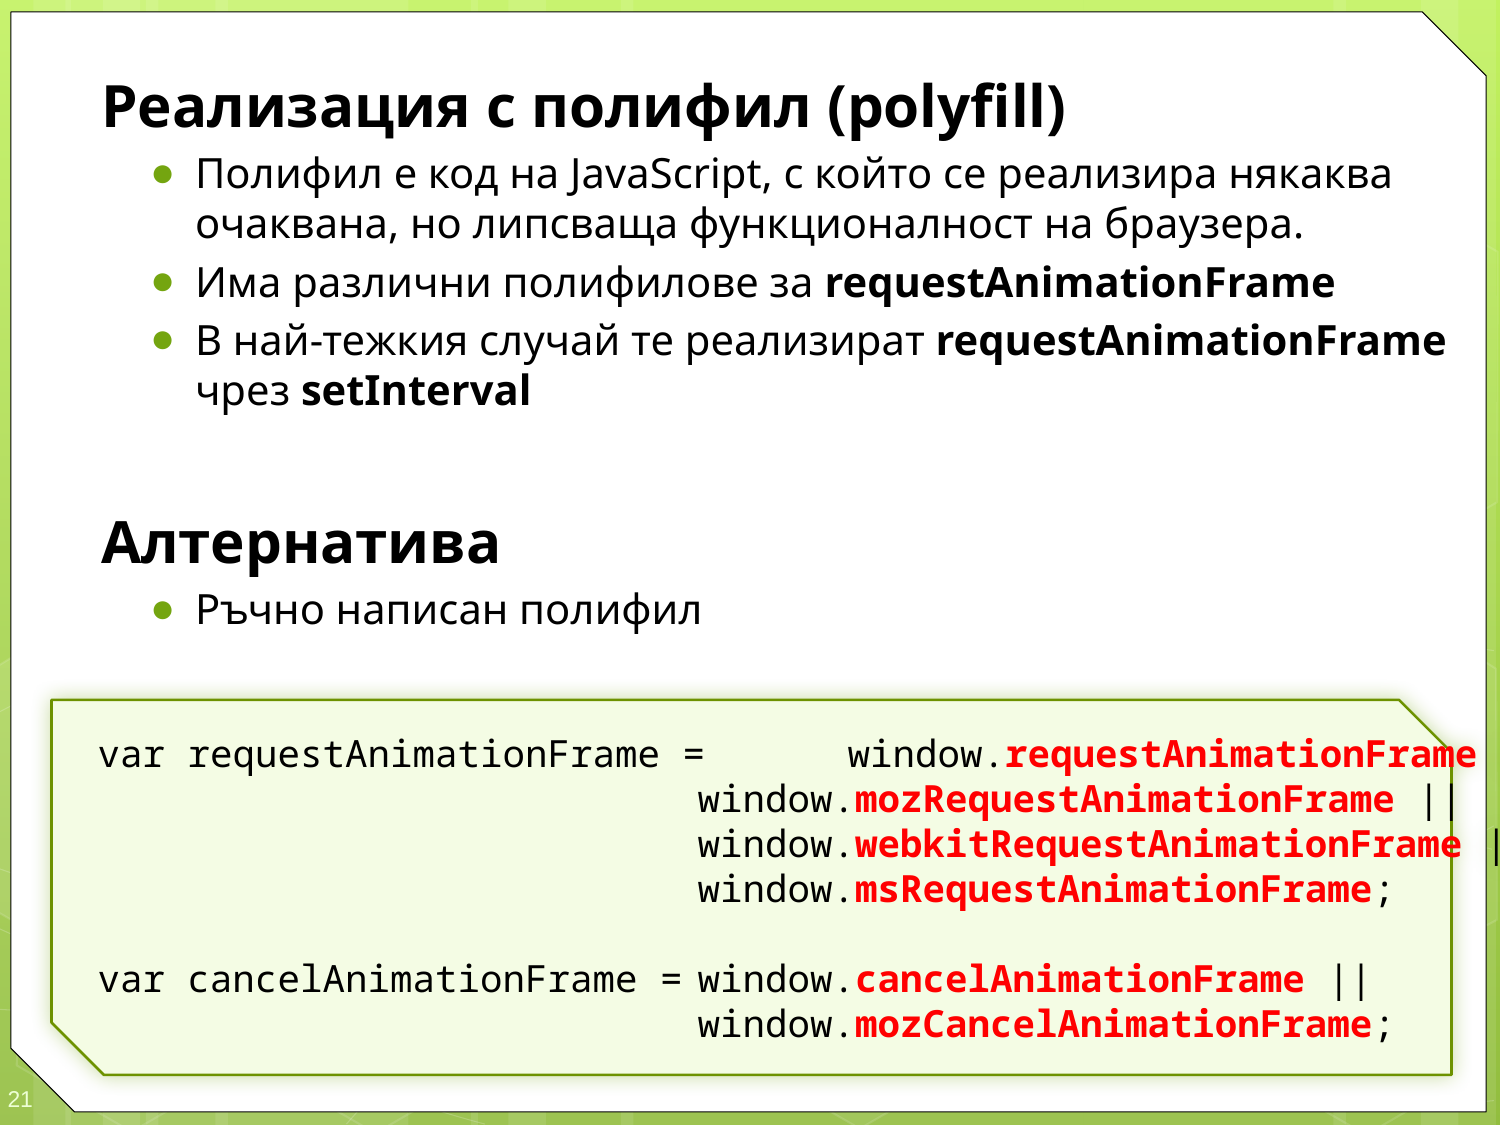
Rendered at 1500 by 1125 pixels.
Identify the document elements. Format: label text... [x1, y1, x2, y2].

text_box var requestAnimationFrame = window.requestAnimationFrame || window.mozRequestAnimationFrame || window.webkitRequestAnimationFrame || window.msRequestAnimationFrame; var cancelAnimationFrame = window.cancelAnimationFrame || window.mozCancelAnimationFrame; [50, 698, 1453, 1077]
list Реализация с полифил (polyfill) Полифил е код на JavaScript, с който се реализира някаква очаквана, но липсваща функционалност на браузера. Има различни полифилове за requestAnimationFrame В най-тежкия случай те реализират requestAnimationFrame чрез setInterval Алтернатива Ръчно написан полифил [75, 61, 1488, 1113]
